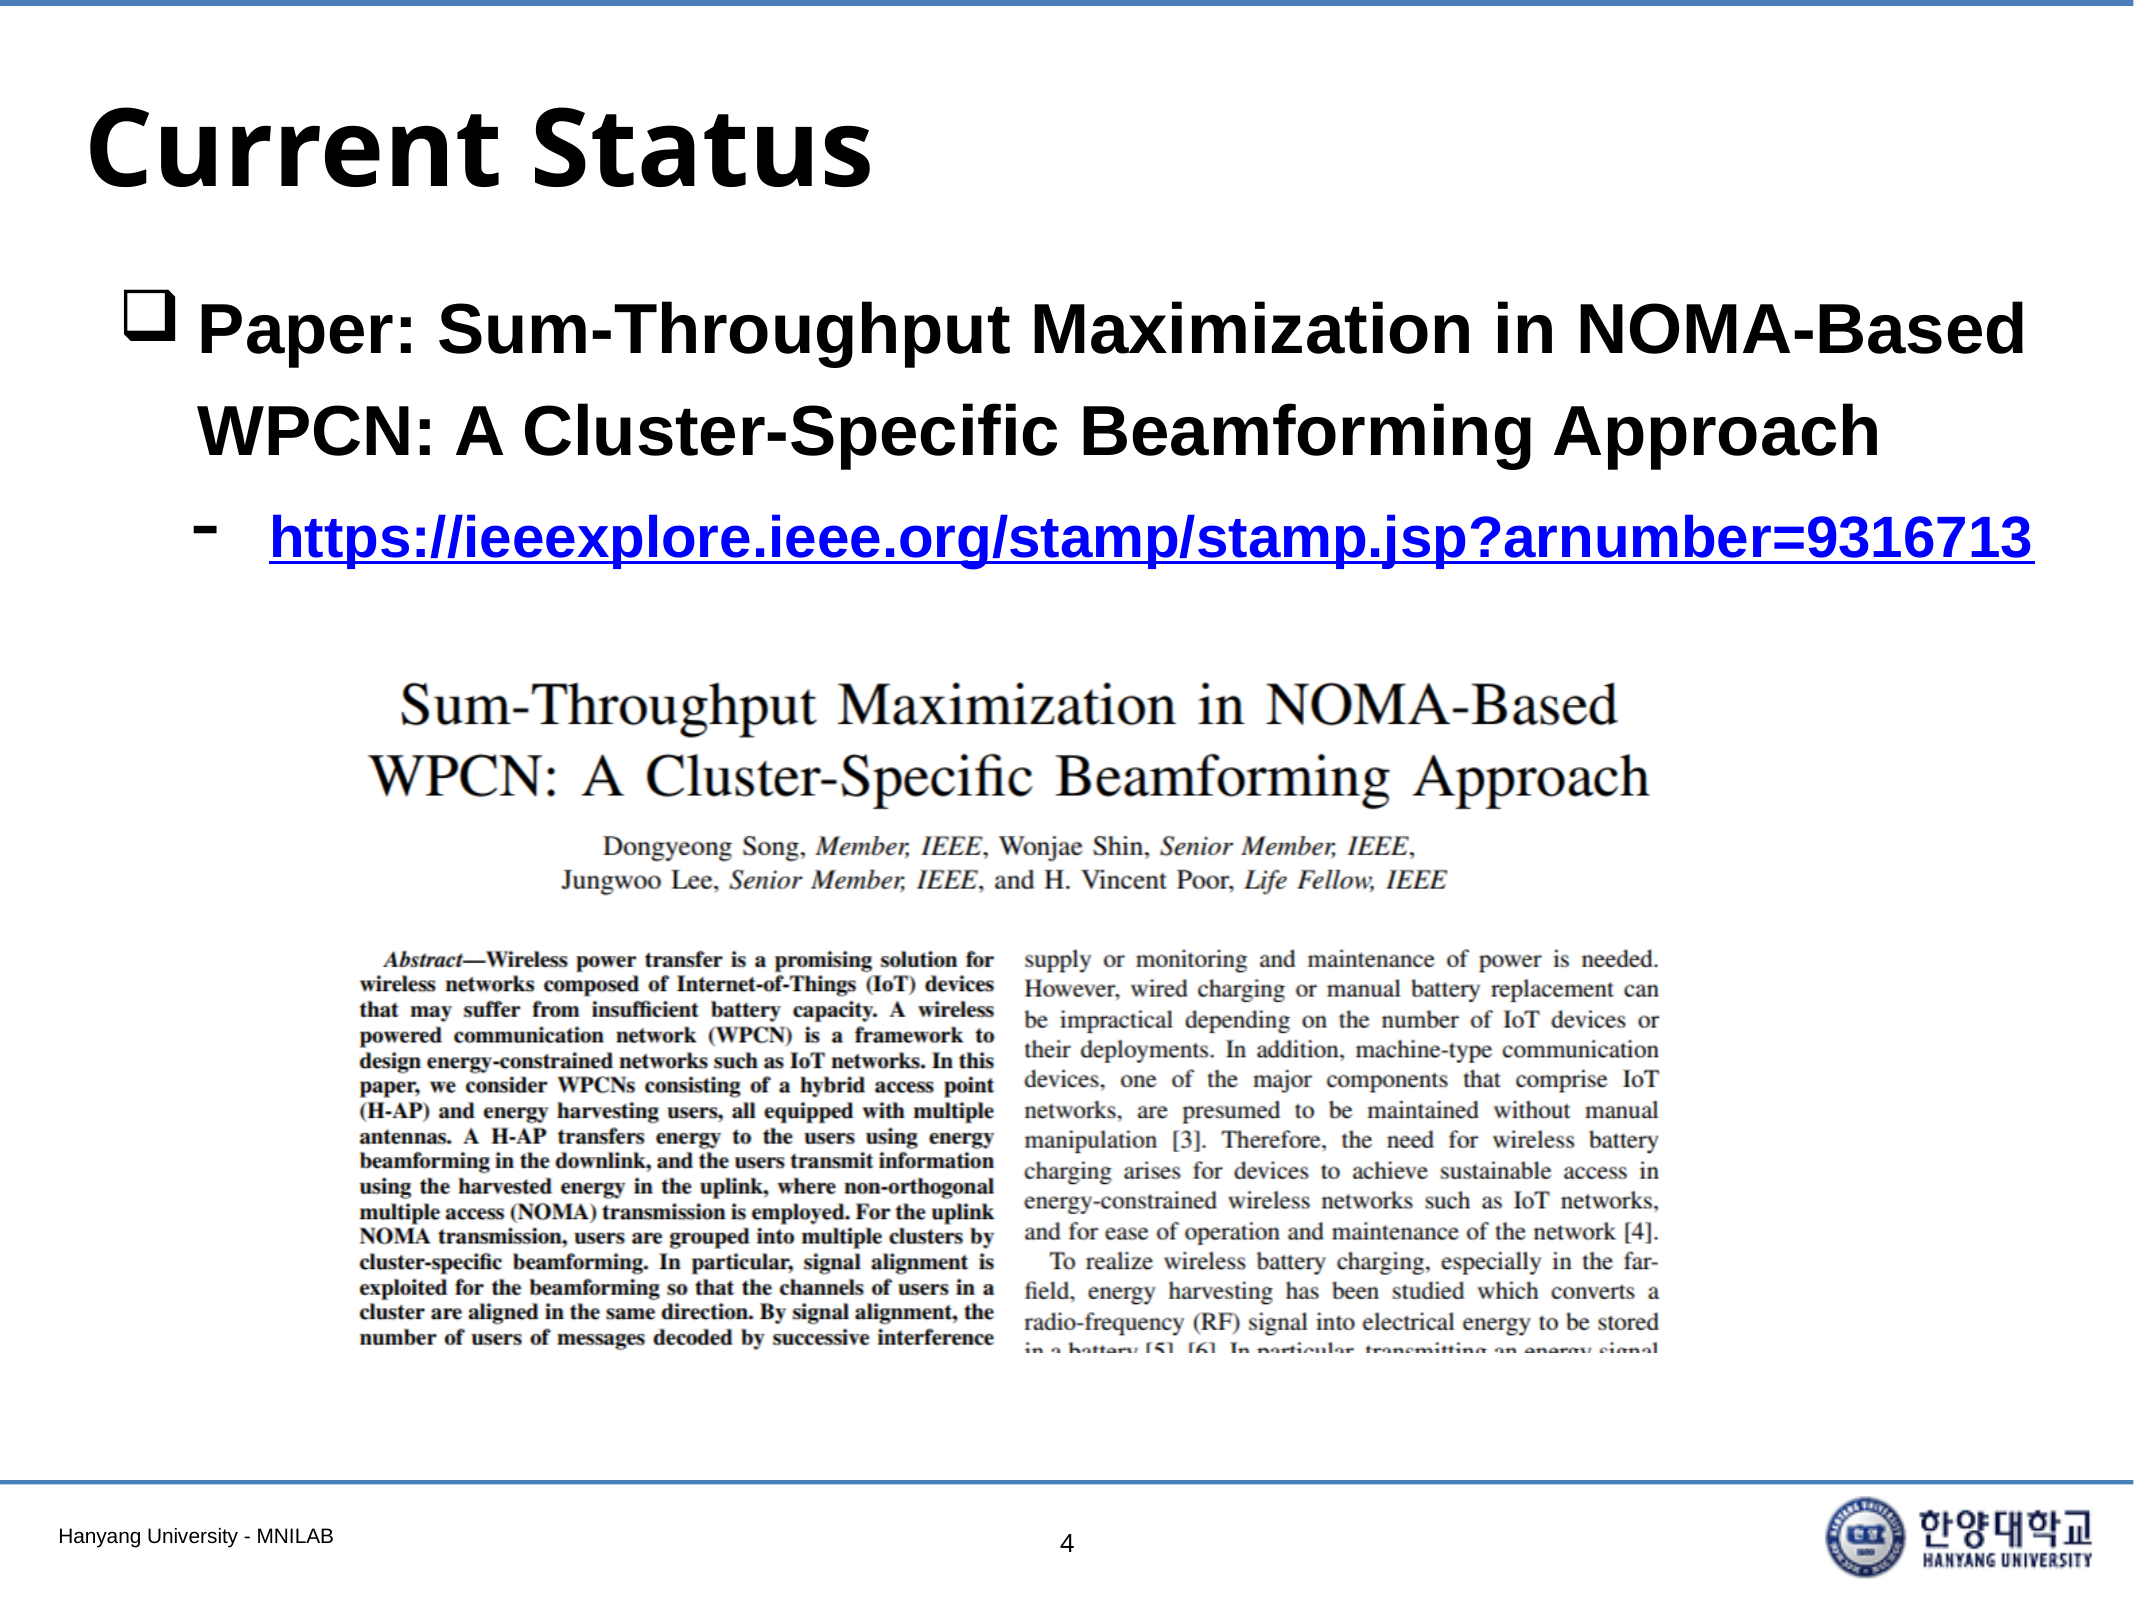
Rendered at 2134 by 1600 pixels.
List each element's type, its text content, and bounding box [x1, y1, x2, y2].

list Paper: Sum-Throughput Maximization in NOMA-Based WPCN: A Cluster-Specific Beamforming Approach https://ieeexplore.ieee.org/stamp/stamp.jsp?arnumber=9316713 [109, 256, 2113, 652]
slide_number 4 [1037, 1518, 1098, 1567]
picture [344, 650, 1701, 1353]
title Current Status [75, 41, 2058, 245]
picture [1797, 1495, 2128, 1581]
